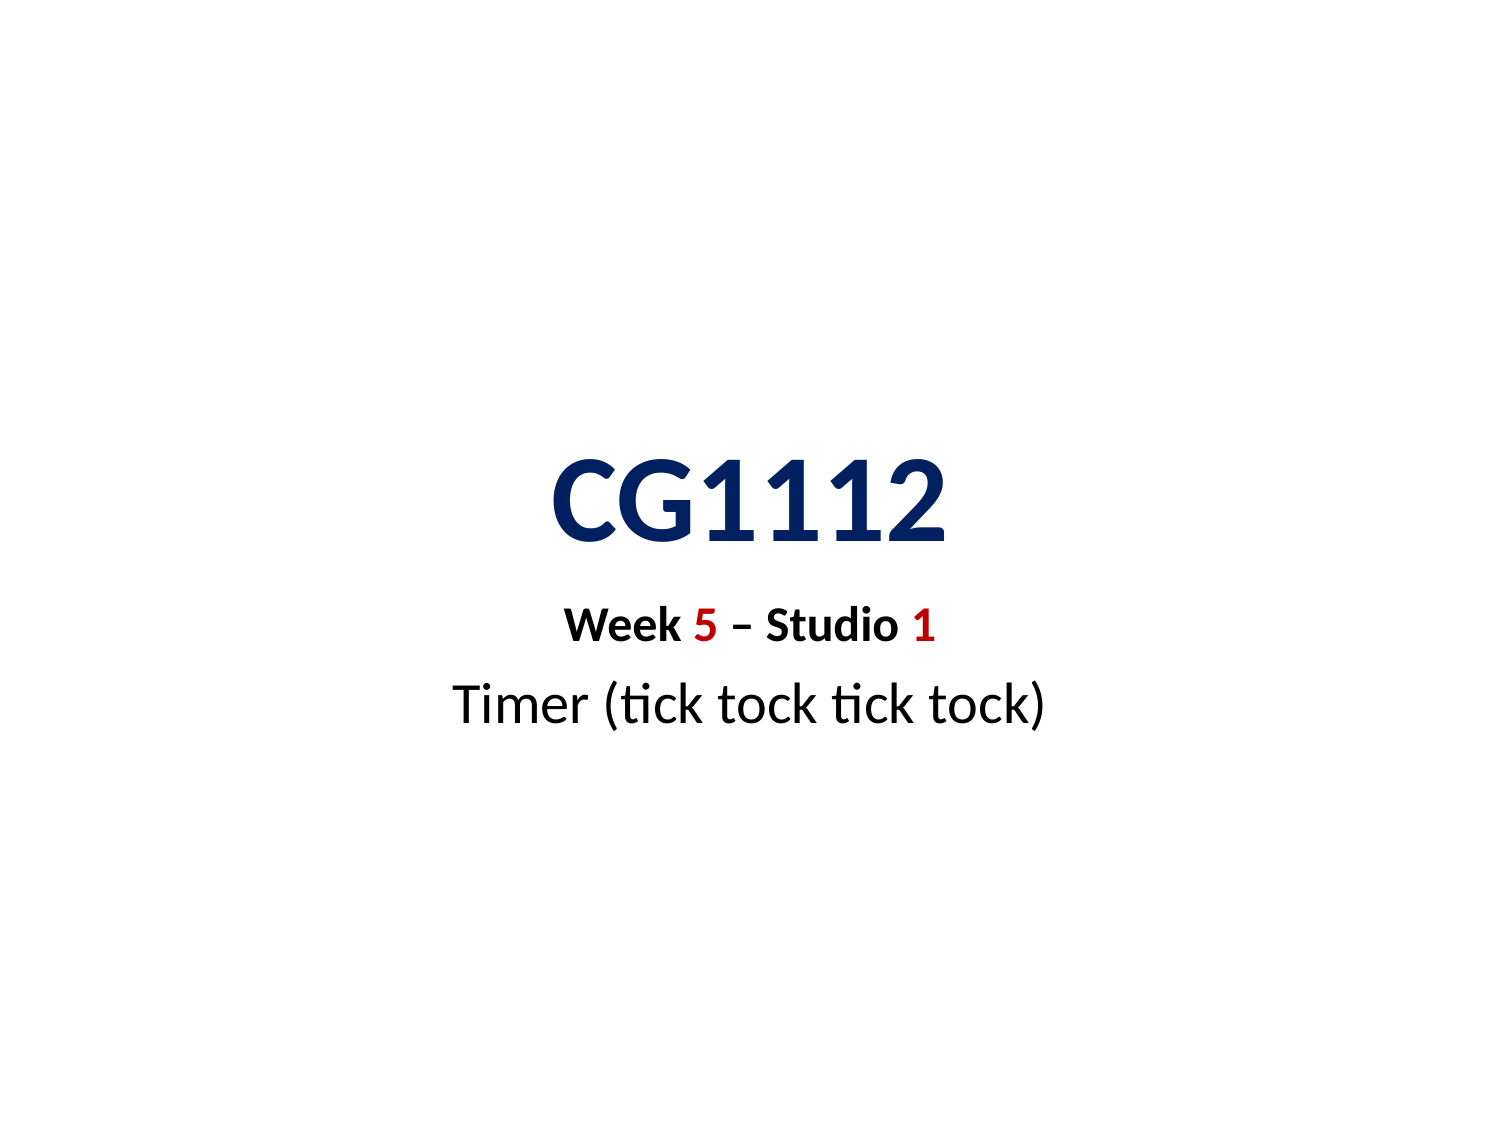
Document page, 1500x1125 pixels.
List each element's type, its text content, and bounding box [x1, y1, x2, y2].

subtitle Week 5 – Studio 1 Timer (tick tock tick tock) [187, 590, 1313, 863]
title CG1112 [112, 184, 1388, 576]
